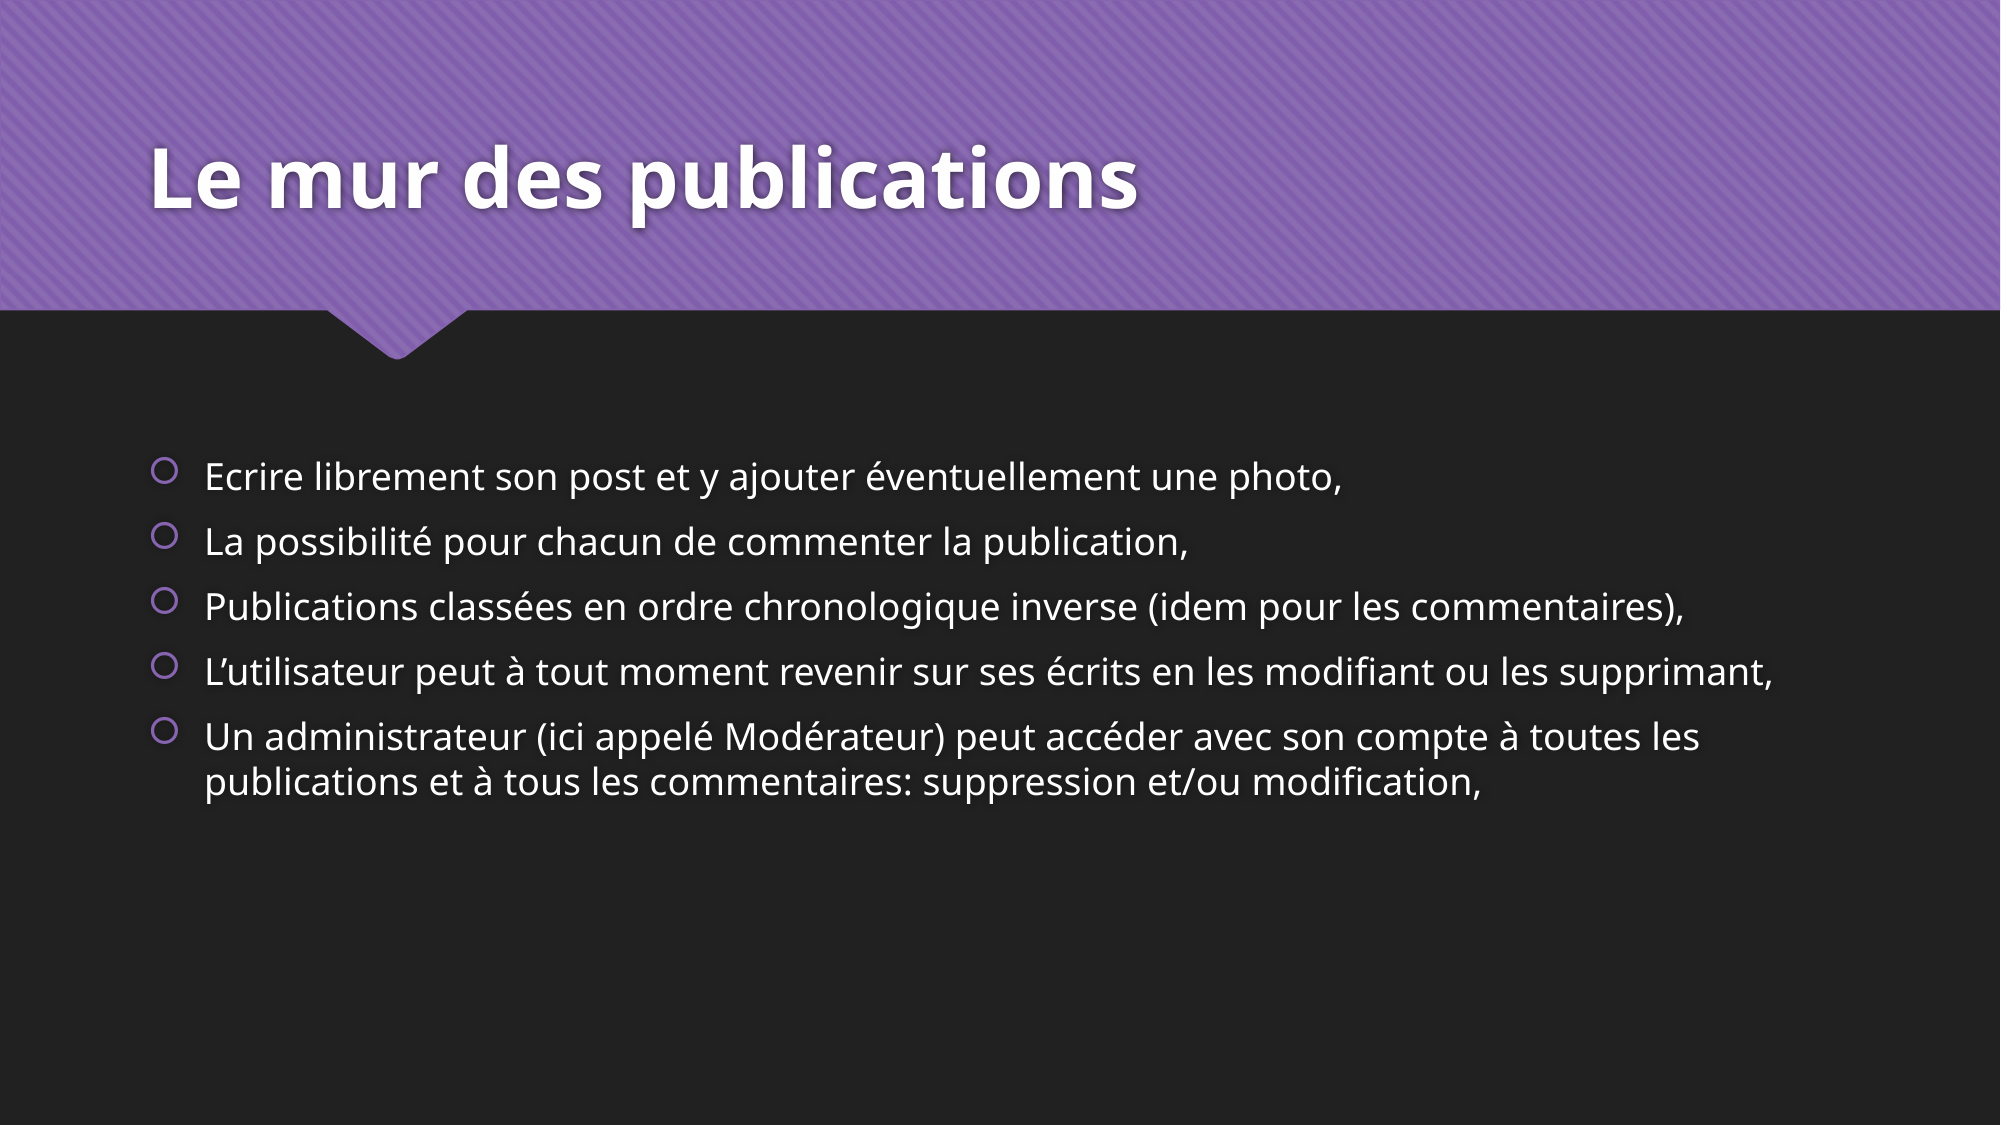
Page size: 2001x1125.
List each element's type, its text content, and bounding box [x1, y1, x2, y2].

title Le mur des publications [132, 73, 1868, 233]
list Ecrire librement son post et y ajouter éventuellement une photo, La possibilité pour chacun de commenter la publication, Publications classées en ordre chronologique inverse (idem pour les commentaires), L’utilisateur peut à tout moment revenir sur ses écrits en les modifiant ou les supprimant, Un administrateur (ici appelé Modérateur) peut accéder avec son compte à toutes les publications et à tous les commentaires: suppression et/ou modification, [132, 427, 1865, 1025]
